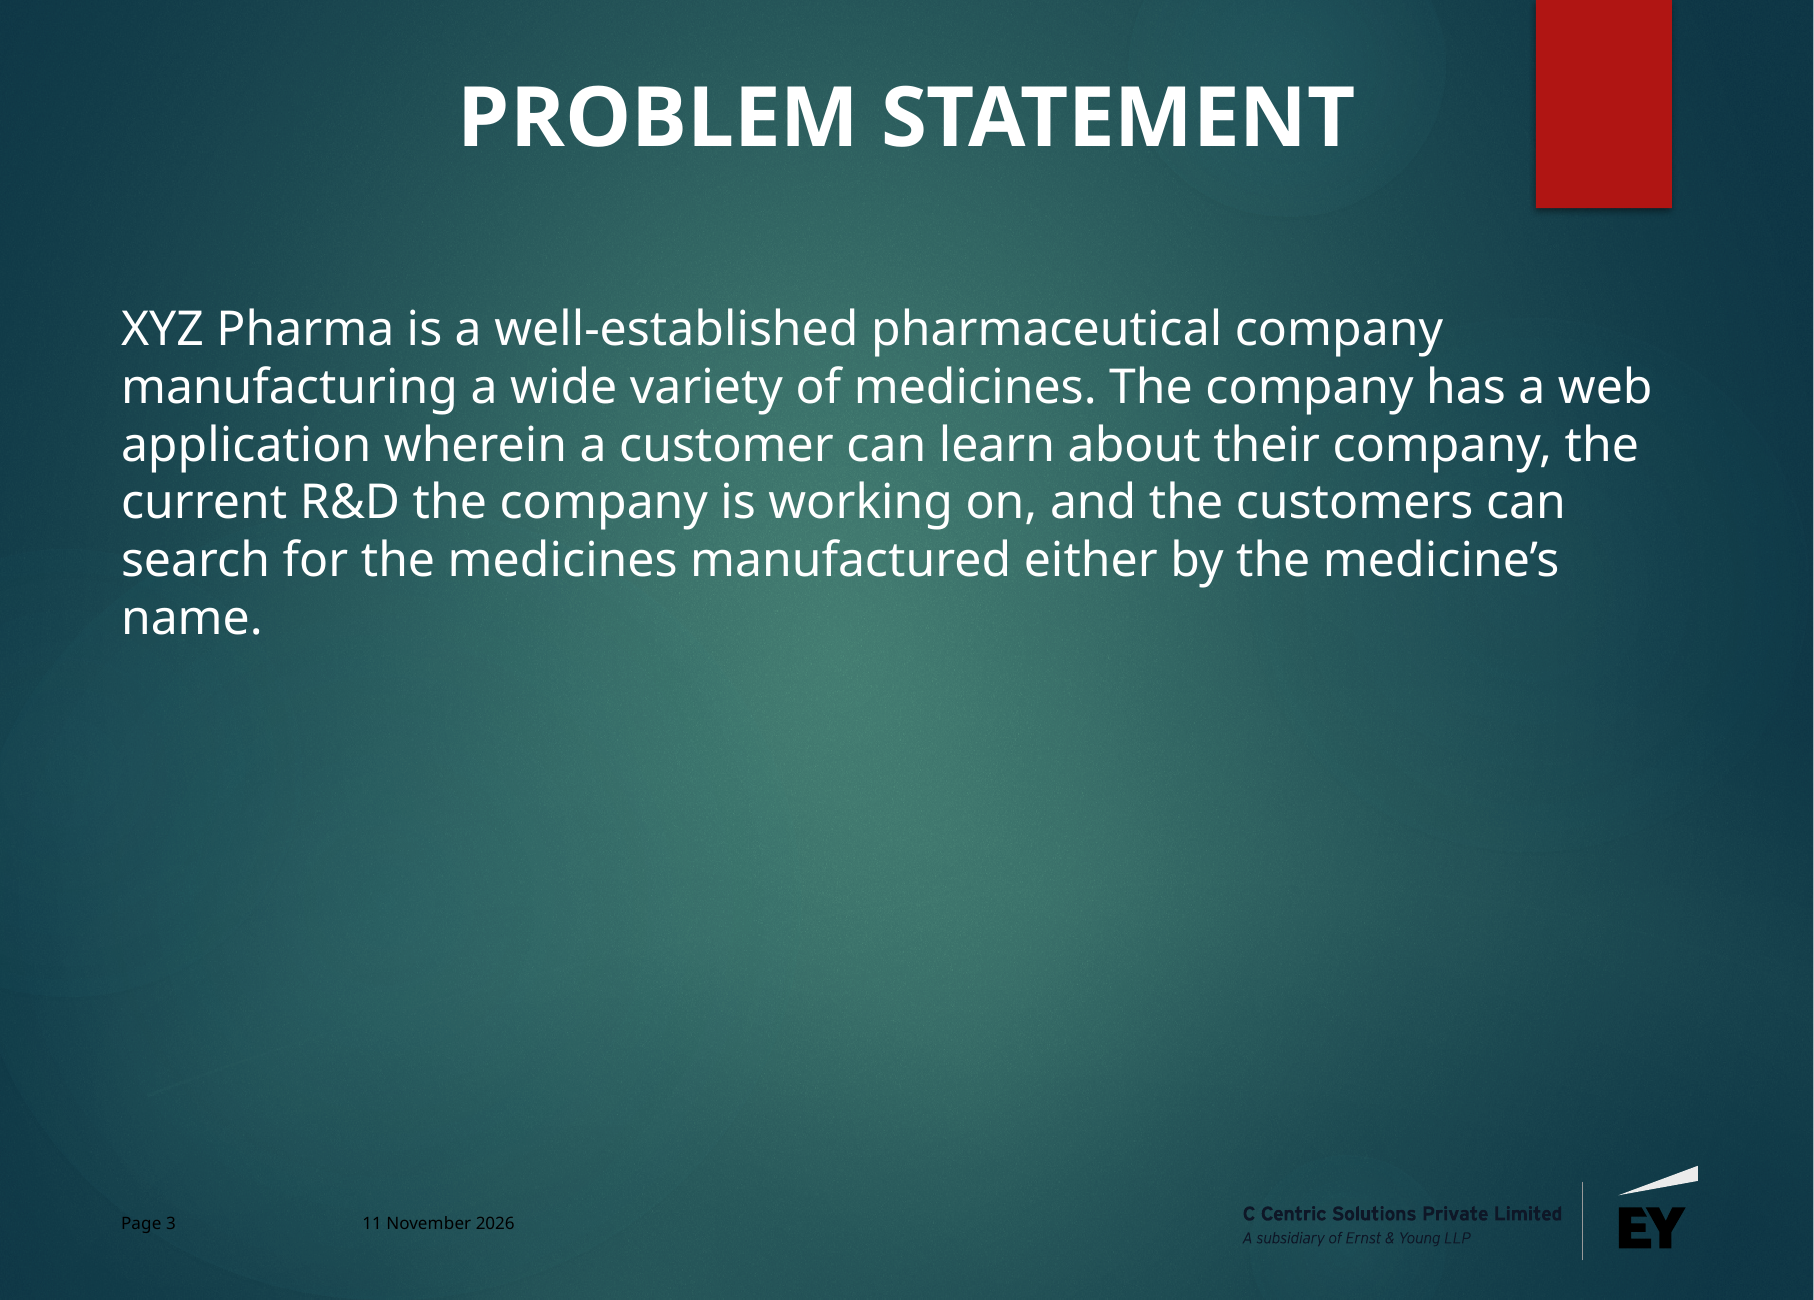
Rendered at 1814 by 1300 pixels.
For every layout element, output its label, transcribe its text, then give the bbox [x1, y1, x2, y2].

title PROBLEM STATEMENT [121, 55, 1694, 168]
list XYZ Pharma is a well-established pharmaceutical company manufacturing a wide variety of medicines. The company has a web application wherein a customer can learn about their company, the current R&D the company is working on, and the customers can search for the medicines manufactured either by the medicine’s name. [121, 215, 1694, 1153]
